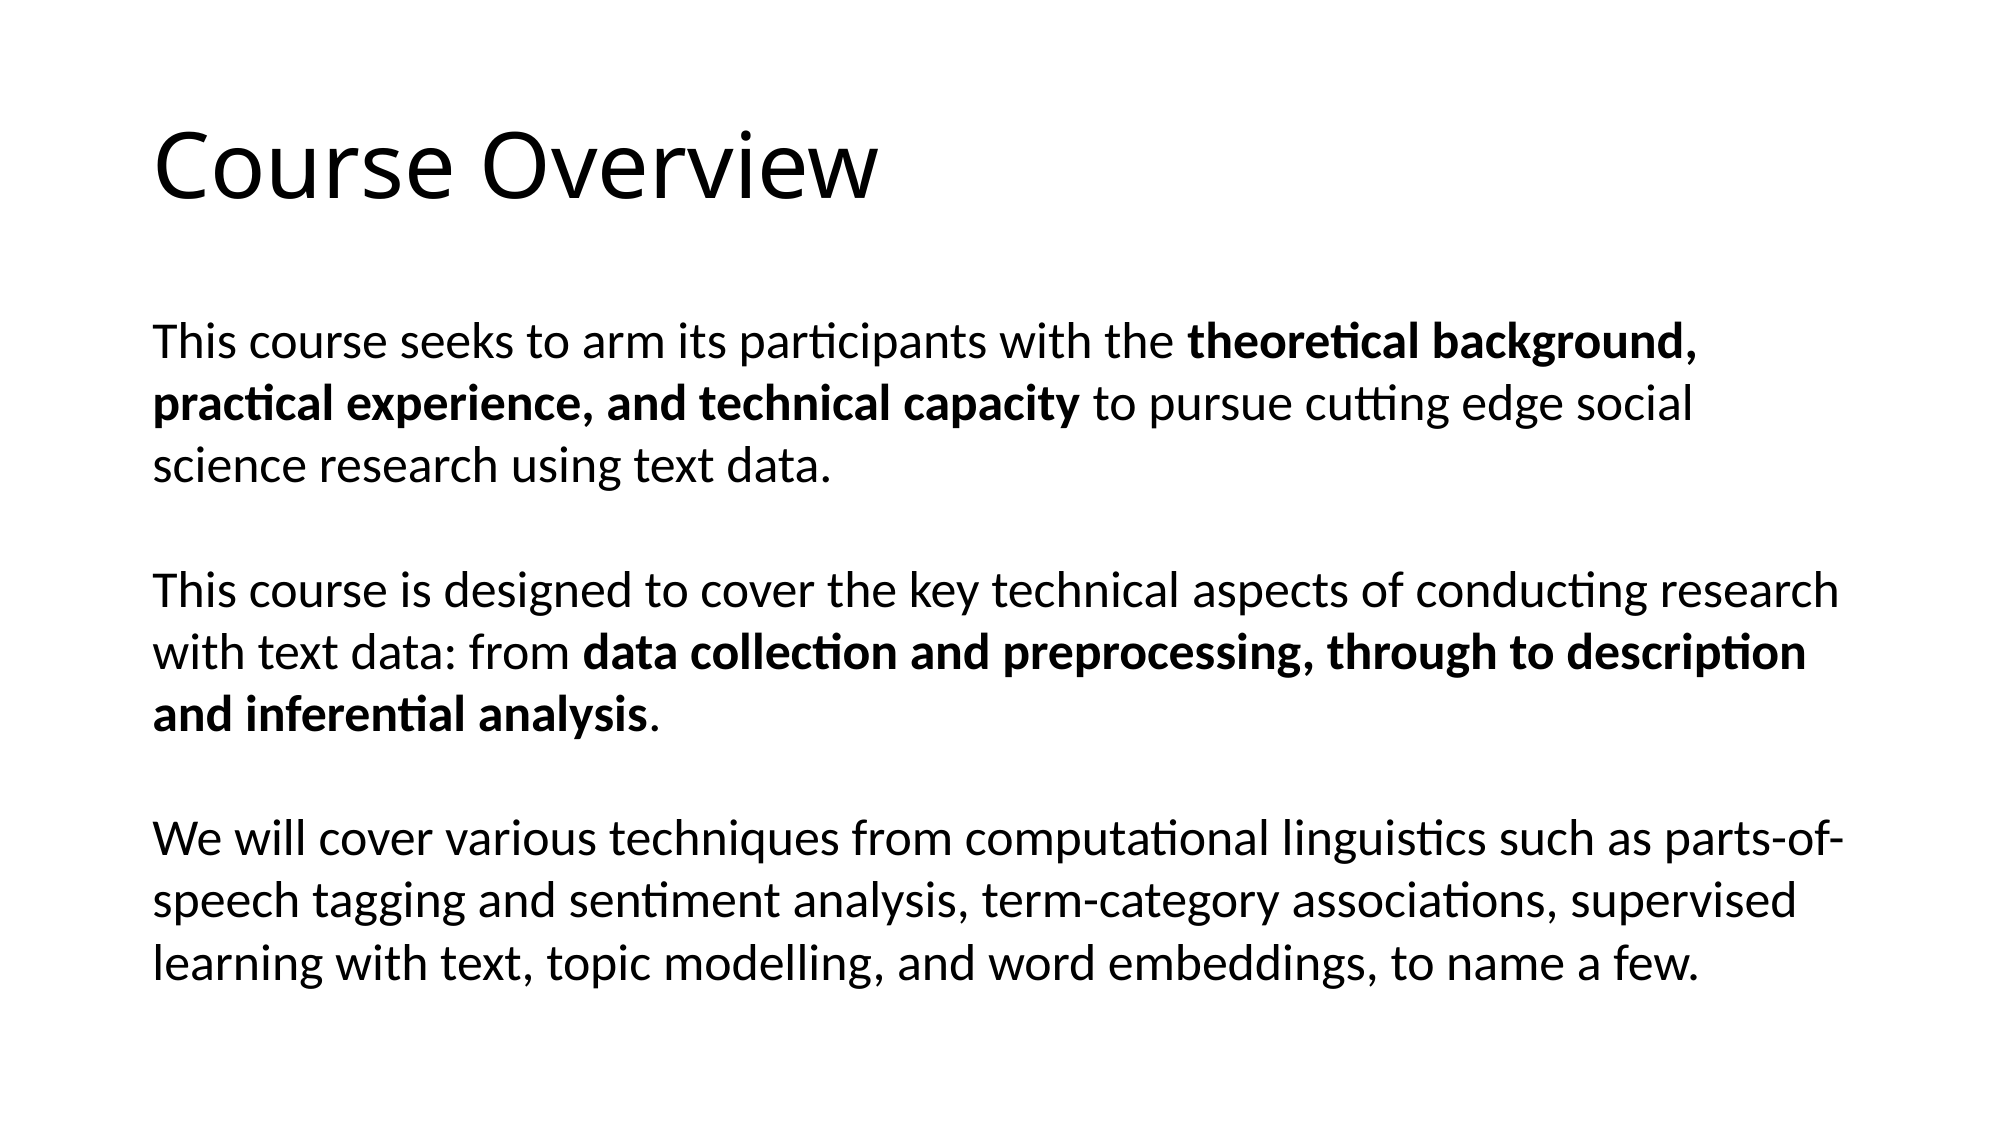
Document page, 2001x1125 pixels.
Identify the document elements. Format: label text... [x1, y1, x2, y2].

list This course seeks to arm its participants with the theoretical background, practical experience, and technical capacity to pursue cutting edge social science research using text data. This course is designed to cover the key technical aspects of conducting research with text data: from data collection and preprocessing, through to description and inferential analysis. We will cover various techniques from computational linguistics such as parts-of-speech tagging and sentiment analysis, term-category associations, supervised learning with text, topic modelling, and word embeddings, to name a few. [137, 299, 1863, 1014]
title Course Overview [137, 59, 1863, 278]
